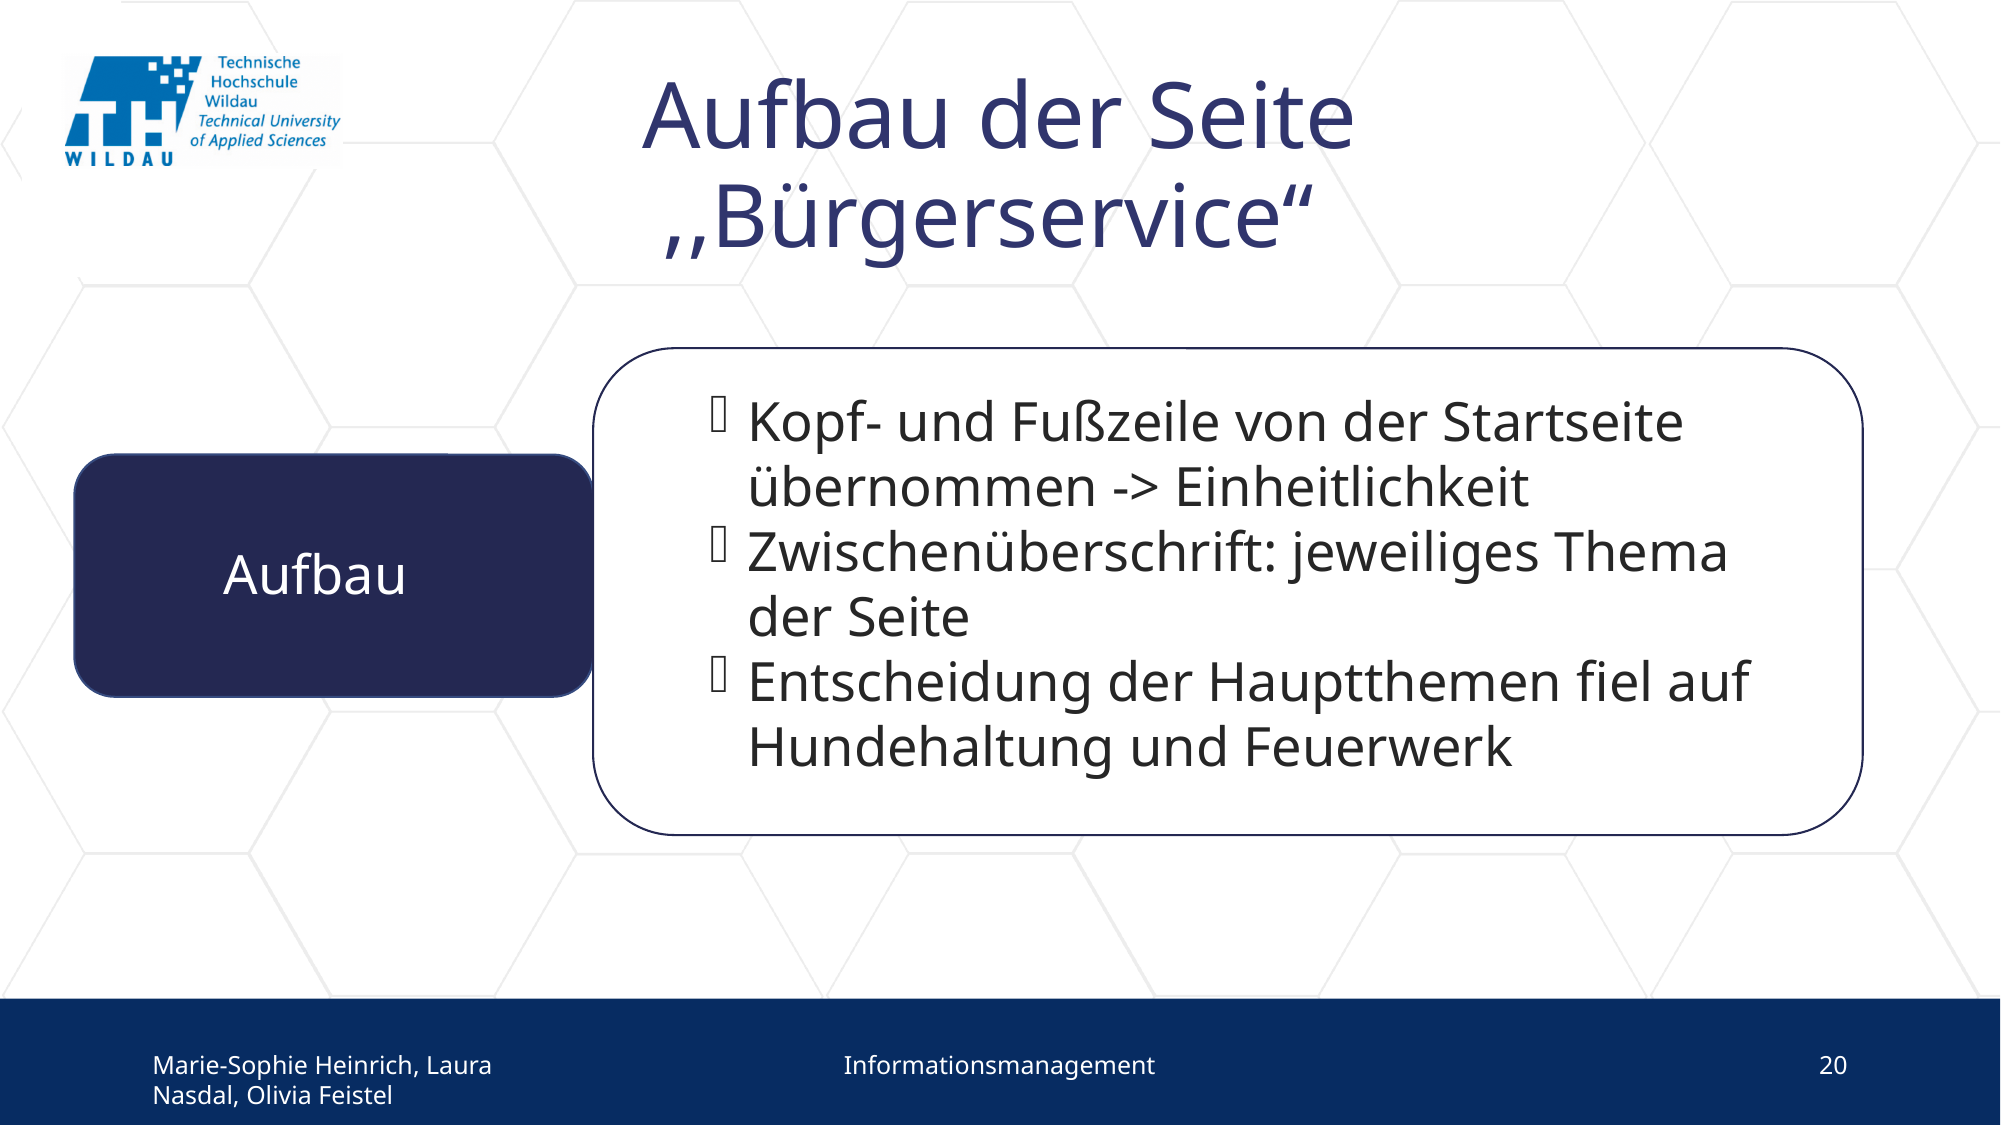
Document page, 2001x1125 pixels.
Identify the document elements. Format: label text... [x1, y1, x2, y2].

slide_number 20 [1412, 1042, 1863, 1103]
slide_number Marie-Sophie Heinrich, Laura Nasdal, Olivia Feistel [137, 1042, 588, 1103]
footer Informationsmanagement [662, 1042, 1338, 1103]
title Aufbau der Seite ,,Bürgerservice“ [137, 59, 1863, 278]
text_box [592, 347, 1864, 835]
text_box [73, 453, 592, 698]
list Aufbau [208, 478, 592, 614]
list Kopf- und Fußzeile von der Startseite übernommen -> Einheitlichkeit Zwischenüberschrift: jeweiliges Thema der Seite Entscheidung der Hauptthemen fiel auf Hundehaltung und Feuerwerk [656, 379, 1799, 984]
picture [0, 0, 2001, 998]
